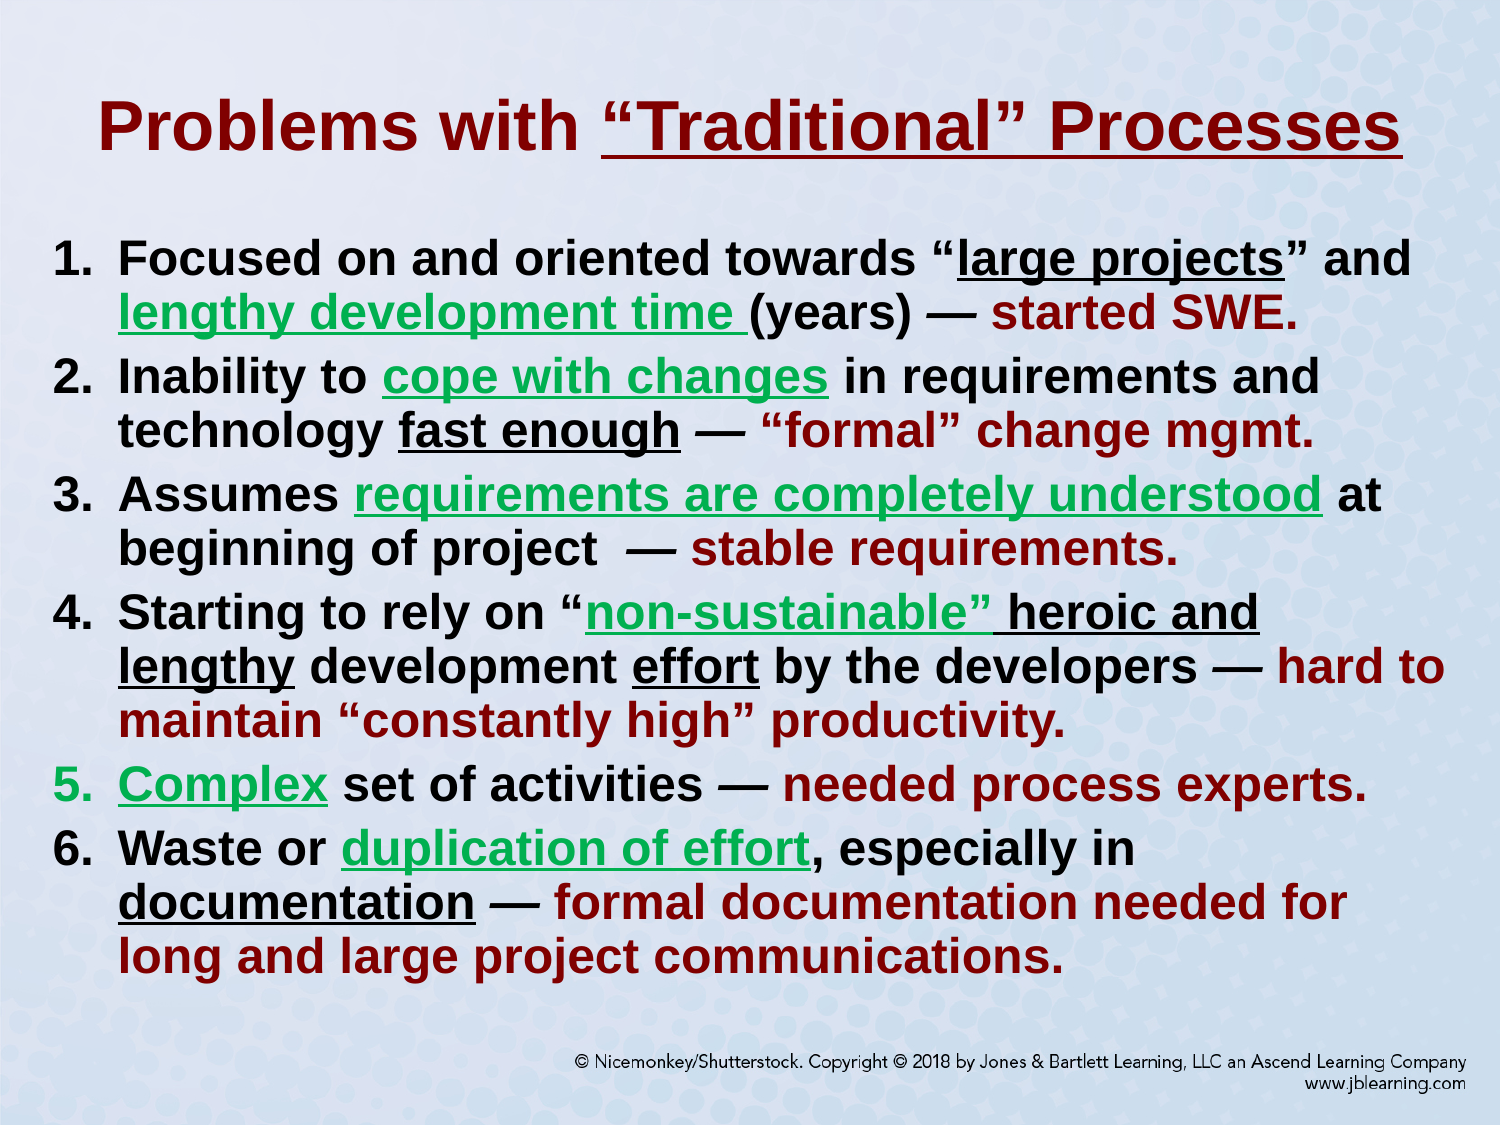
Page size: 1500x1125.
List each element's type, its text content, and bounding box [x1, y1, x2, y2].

picture [0, 0, 1500, 1125]
list Focused on and oriented towards “large projects” and lengthy development time (years) — started SWE. Inability to cope with changes in requirements and technology fast enough — “formal” change mgmt. Assumes requirements are completely understood at beginning of project — stable requirements. Starting to rely on “non-sustainable” heroic and lengthy development effort by the developers — hard to maintain “constantly high” productivity. Complex set of activities — needed process experts. Waste or duplication of effort, especially in documentation — formal documentation needed for long and large project communications. [37, 224, 1463, 1063]
title Problems with “Traditional” Processes [24, 45, 1475, 200]
